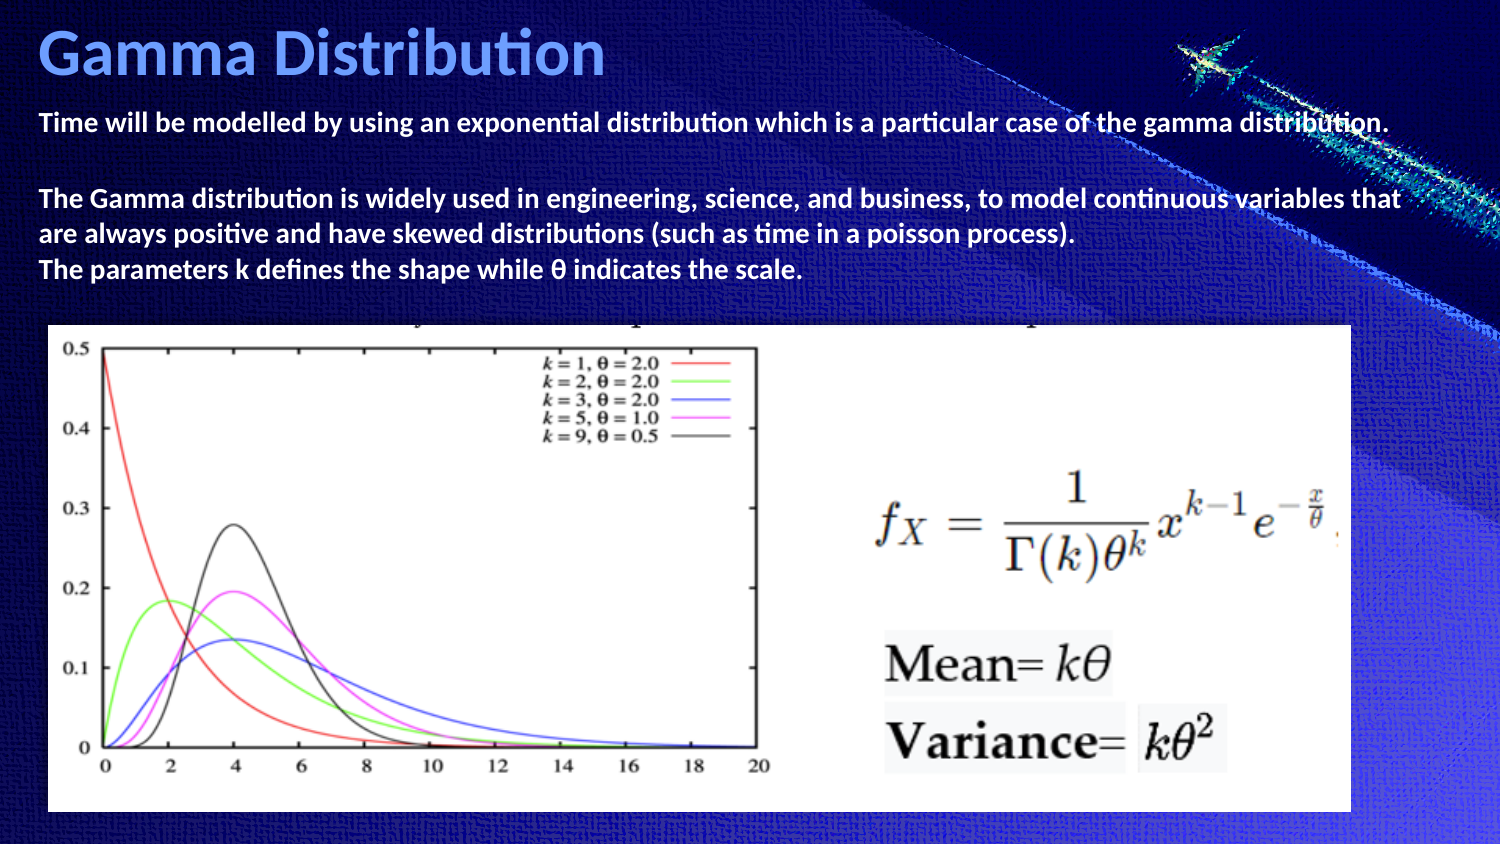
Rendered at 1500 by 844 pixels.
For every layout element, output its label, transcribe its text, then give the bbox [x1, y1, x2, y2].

list Time will be modelled by using an exponential distribution which is a particular case of the gamma distribution. The Gamma distribution is widely used in engineering, science, and business, to model continuous variables that are always positive and have skewed distributions (such as time in a poisson process). The parameters k defines the shape while θ indicates the scale. [23, 96, 1427, 773]
picture [0, 0, 1500, 844]
title Gamma Distribution [23, 0, 1277, 96]
